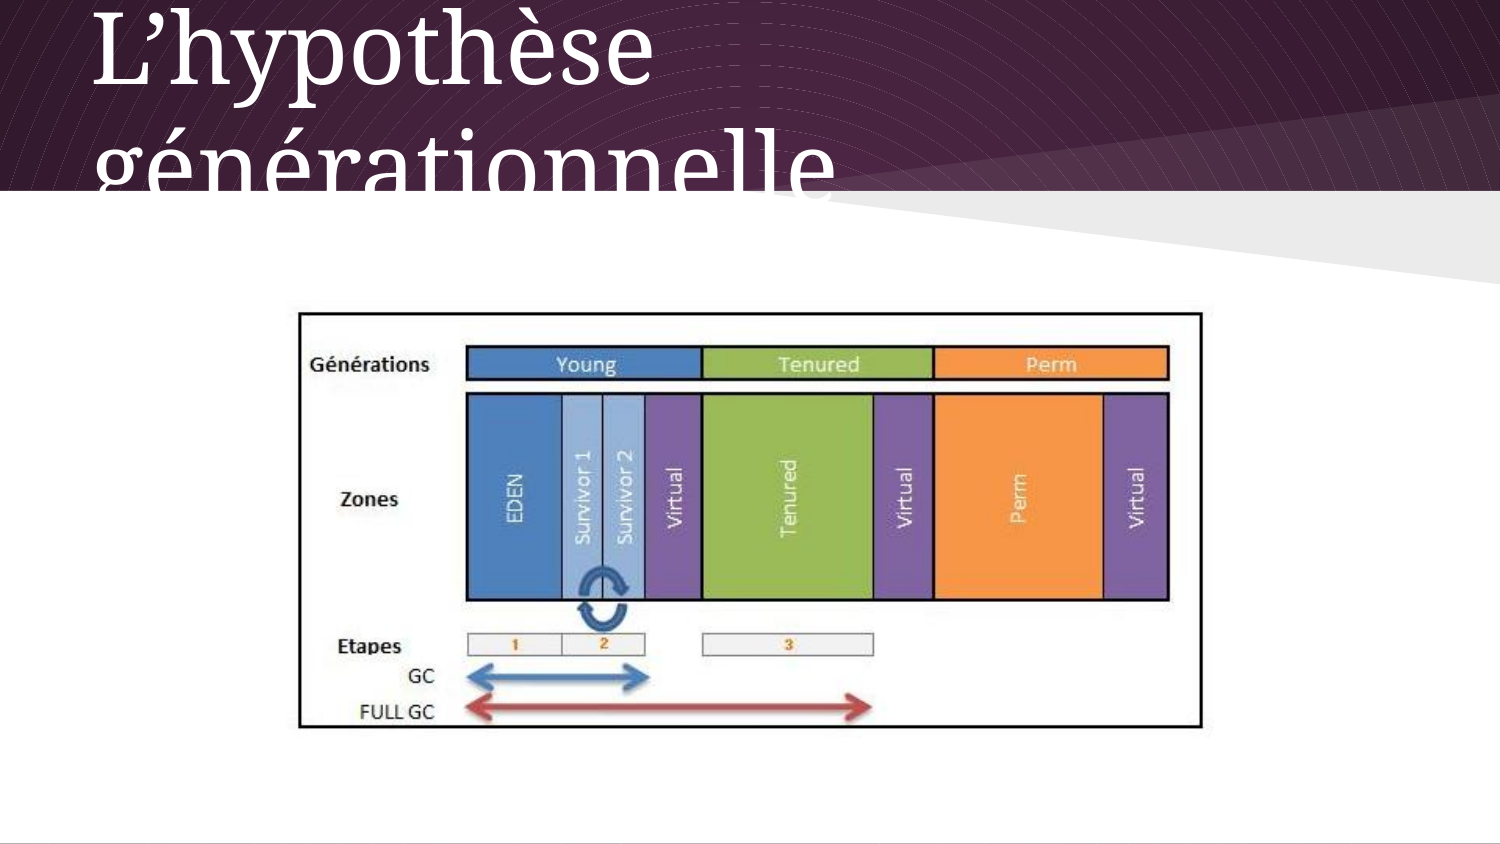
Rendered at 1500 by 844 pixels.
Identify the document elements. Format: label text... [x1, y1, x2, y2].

picture [286, 300, 1214, 739]
title L’hypothèse générationnelle [75, 33, 1425, 175]
